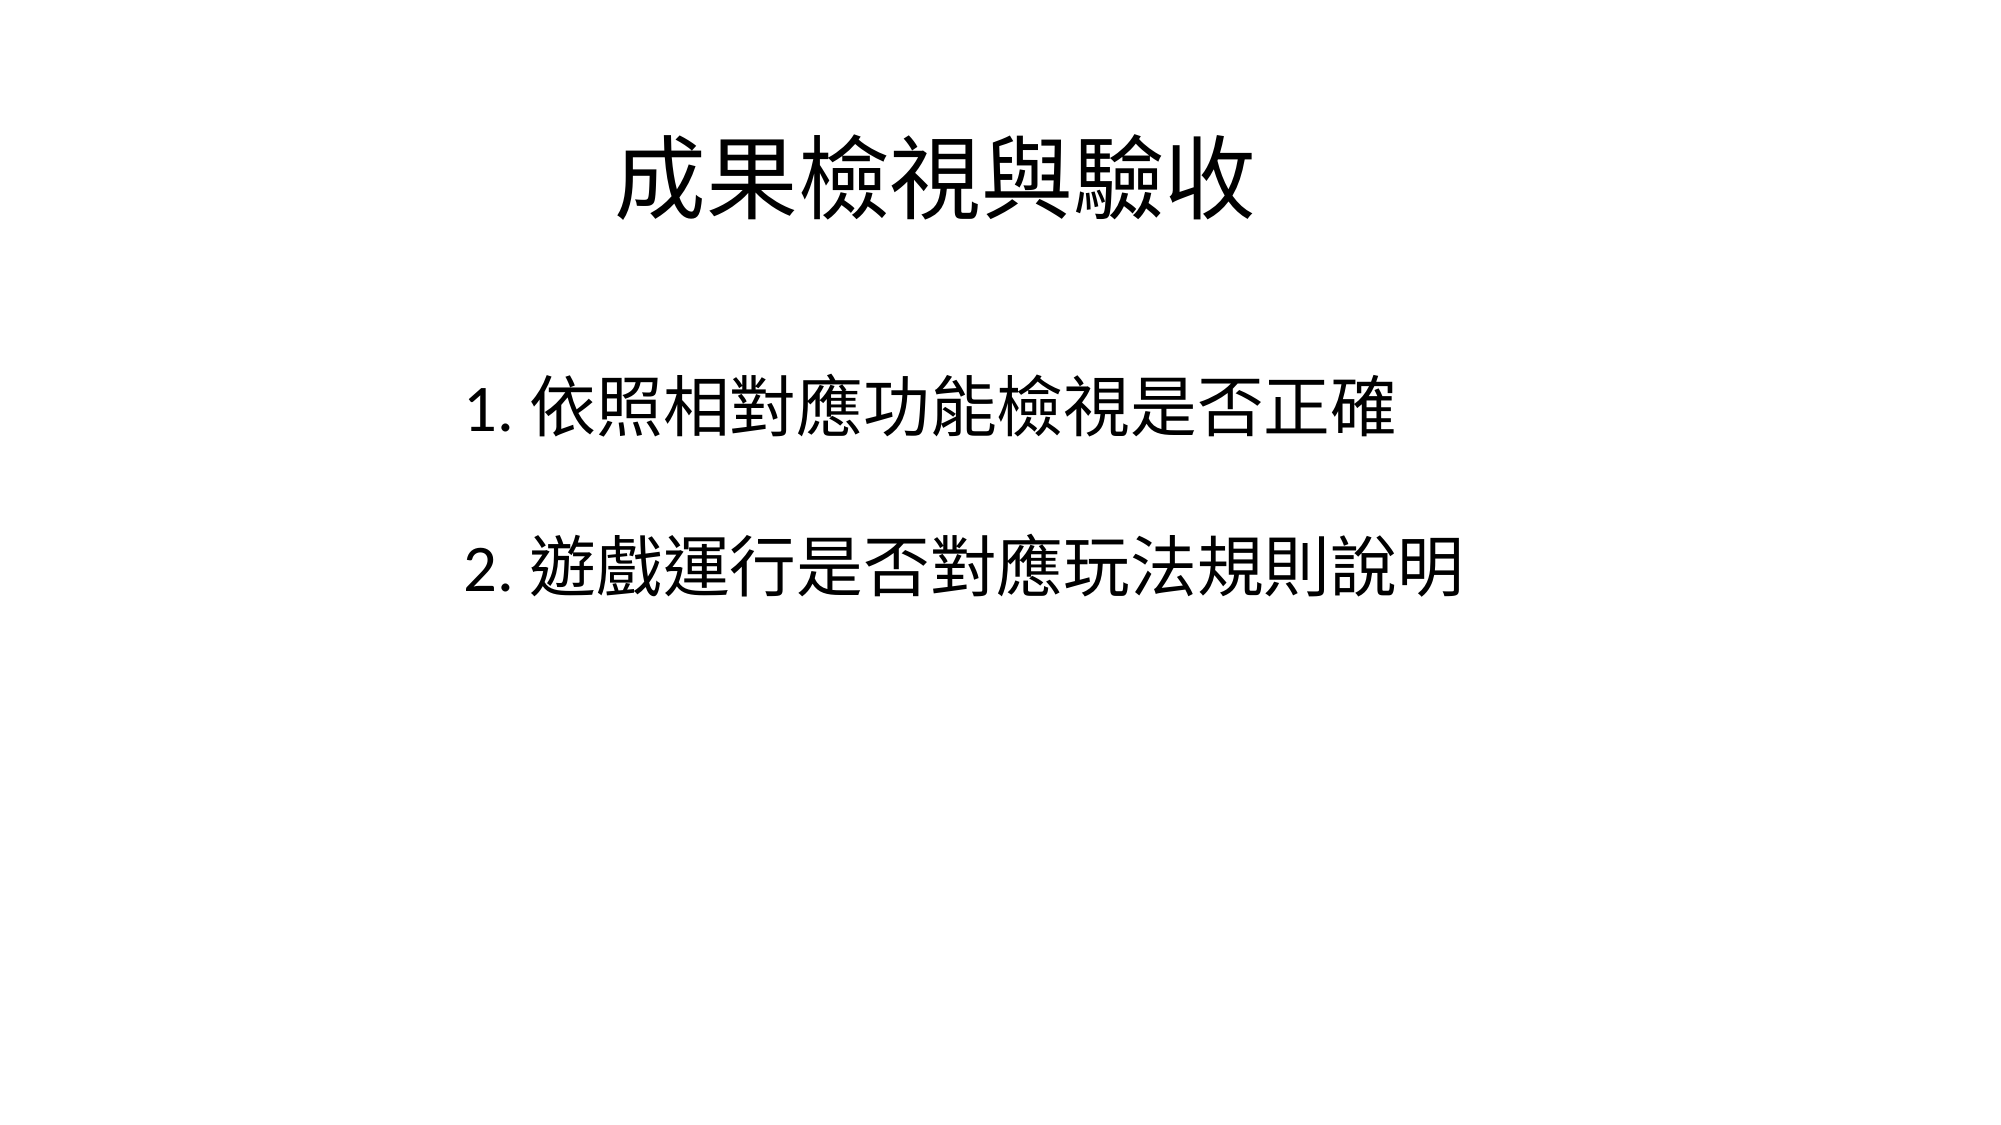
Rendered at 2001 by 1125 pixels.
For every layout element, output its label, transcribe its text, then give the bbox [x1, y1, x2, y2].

text_box 1.依照相對應功能檢視是否正確 2.遊戲運行是否對應玩法規則說明 [448, 357, 1747, 613]
title 成果檢視與驗收 [599, 112, 1327, 254]
